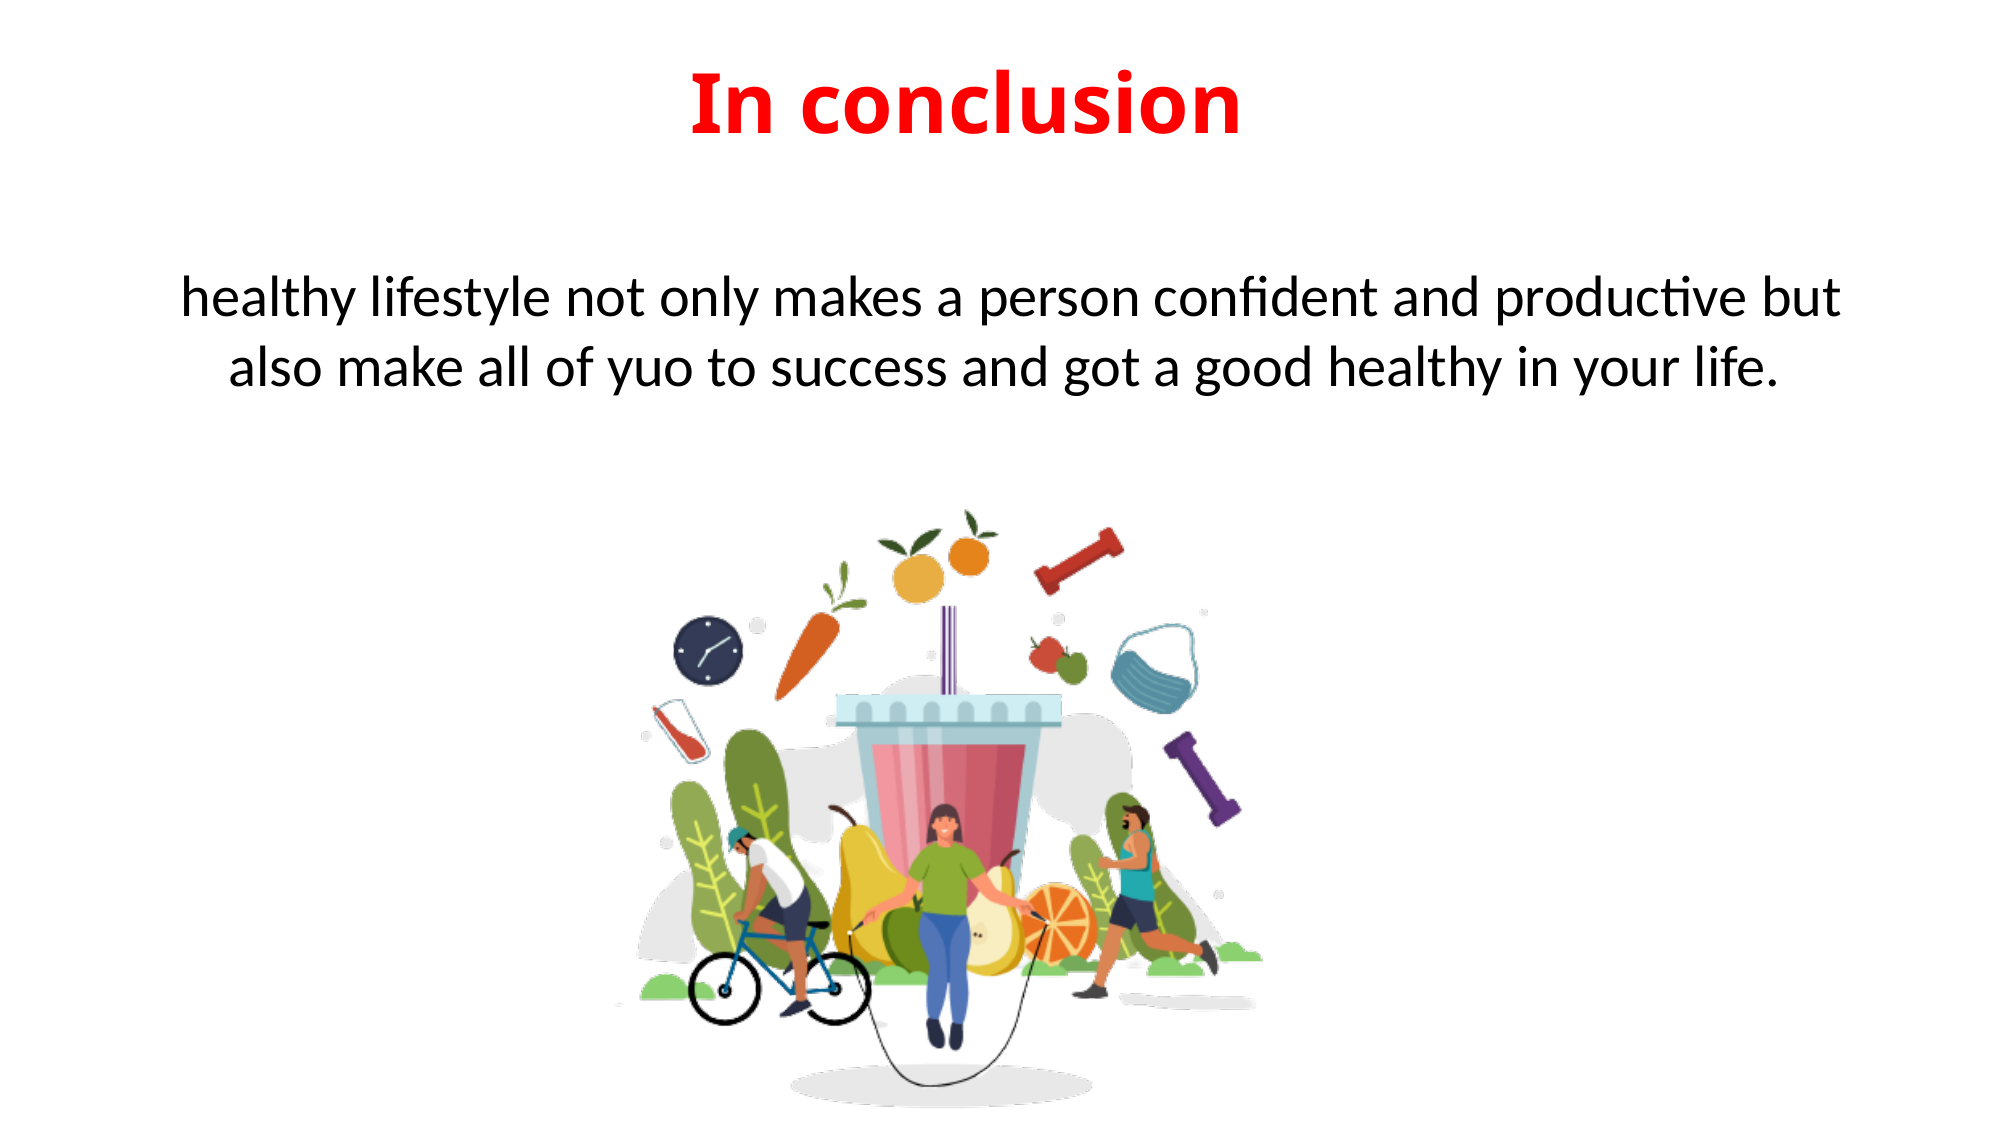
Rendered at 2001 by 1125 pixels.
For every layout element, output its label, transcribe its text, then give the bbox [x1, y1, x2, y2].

text_box healthy lifestyle not only makes a person confident and productive but also make all of yuo to success and got a good healthy in your life. [152, 250, 1871, 406]
text_box In conclusion [664, 42, 1280, 203]
picture [546, 407, 1351, 1125]
